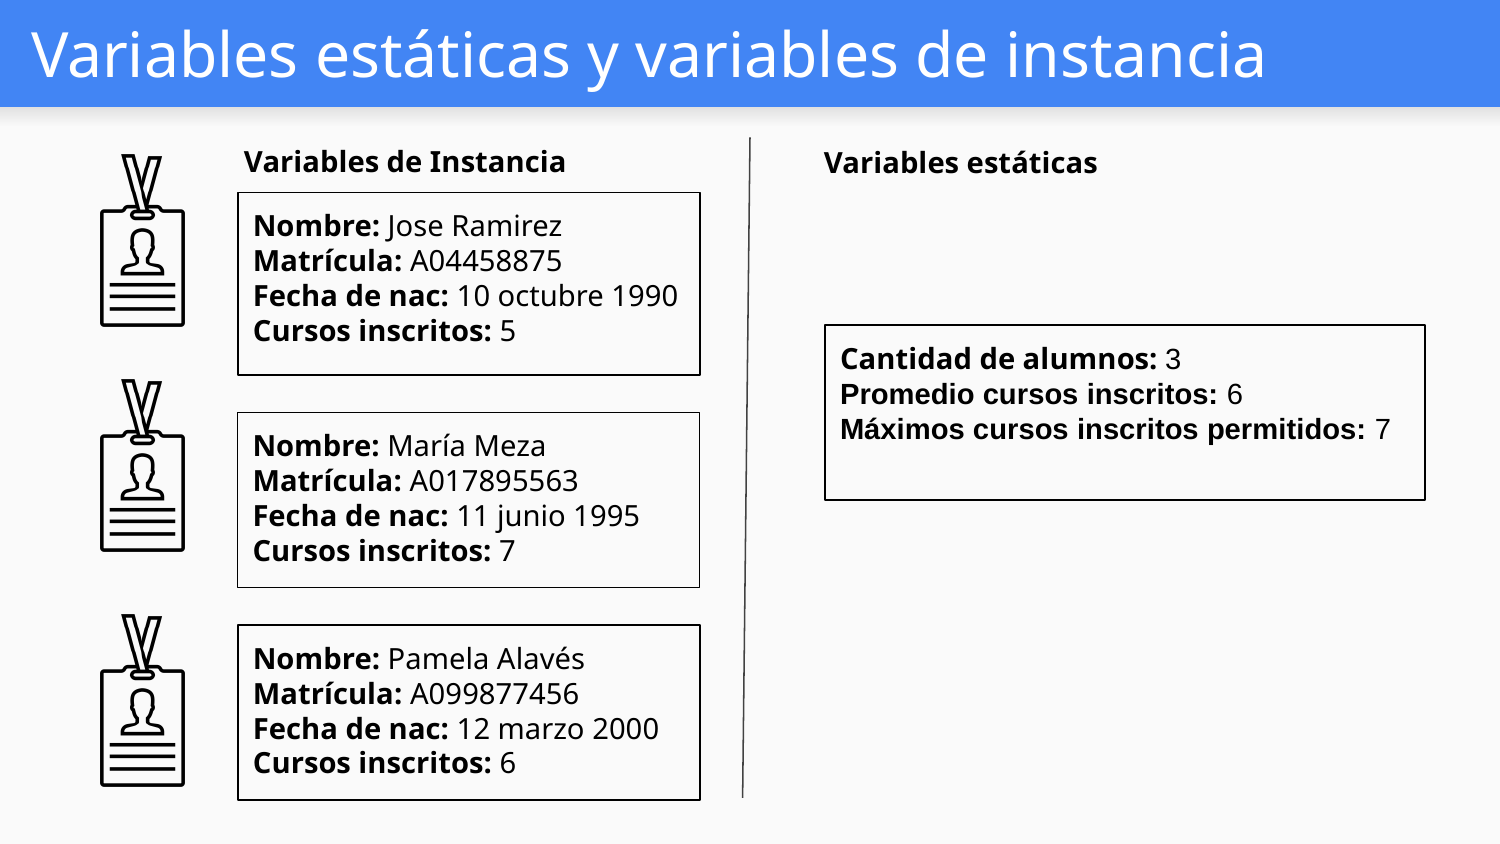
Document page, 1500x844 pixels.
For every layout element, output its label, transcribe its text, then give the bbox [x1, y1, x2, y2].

text_box Variables de Instancia [228, 128, 642, 170]
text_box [742, 137, 751, 799]
picture [46, 369, 239, 562]
text_box Nombre: Jose Ramirez Matrícula: A04458875 Fecha de nac: 10 octubre 1990 Cursos inscritos: 5 [237, 192, 700, 375]
picture [46, 603, 239, 796]
title Variables estáticas y variables de instancia [16, 2, 1464, 102]
picture [46, 144, 239, 337]
text_box Nombre: Pamela Alavés Matrícula: A099877456 Fecha de nac: 12 marzo 2000 Cursos inscritos: 6 [241, 624, 700, 800]
text_box Cantidad de alumnos: 3 Promedio cursos inscritos: 6 Máximos cursos inscritos permitidos: 7 [824, 324, 1425, 500]
text_box Nombre: María Meza Matrícula: A017895563 Fecha de nac: 11 junio 1995 Cursos inscritos: 7 [237, 412, 700, 588]
text_box Variables estáticas [808, 128, 1222, 187]
